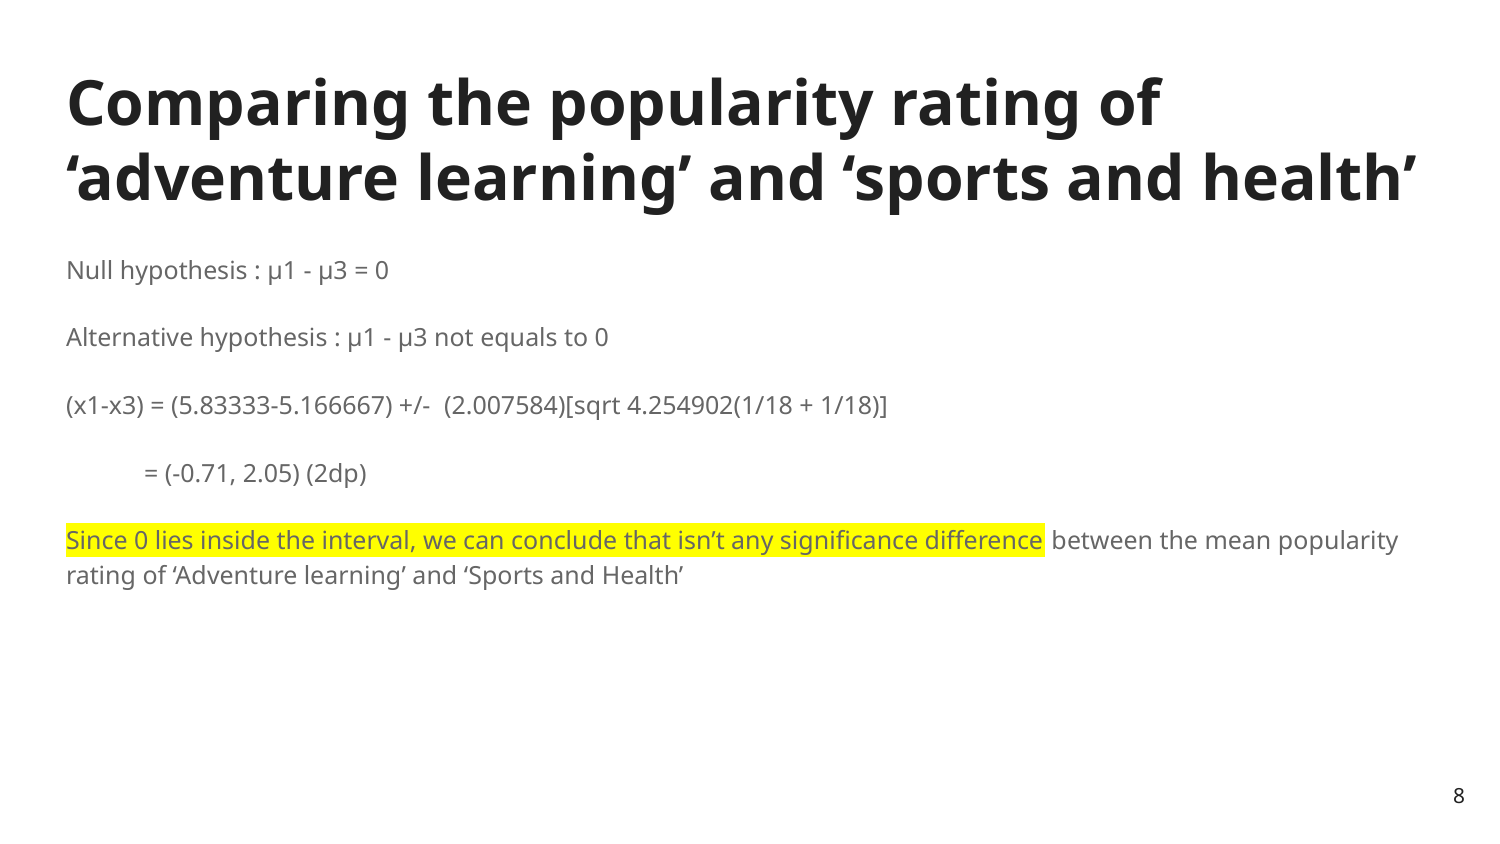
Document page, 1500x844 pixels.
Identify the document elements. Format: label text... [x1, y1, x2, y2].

title Comparing the popularity rating of ‘adventure learning’ and ‘sports and health’ [51, 48, 1449, 180]
slide_number ‹#› [1389, 764, 1480, 830]
list Null hypothesis : μ1 - μ3 = 0 Alternative hypothesis : μ1 - μ3 not equals to 0 (x1-x3) = (5.83333-5.166667) +/- (2.007584)[sqrt 4.254902(1/18 + 1/18)] = (-0.71, 2.05) (2dp) Since 0 lies inside the interval, we can conclude that isn’t any significance difference between the mean popularity rating of ‘Adventure learning’ and ‘Sports and Health’ [51, 234, 1449, 783]
